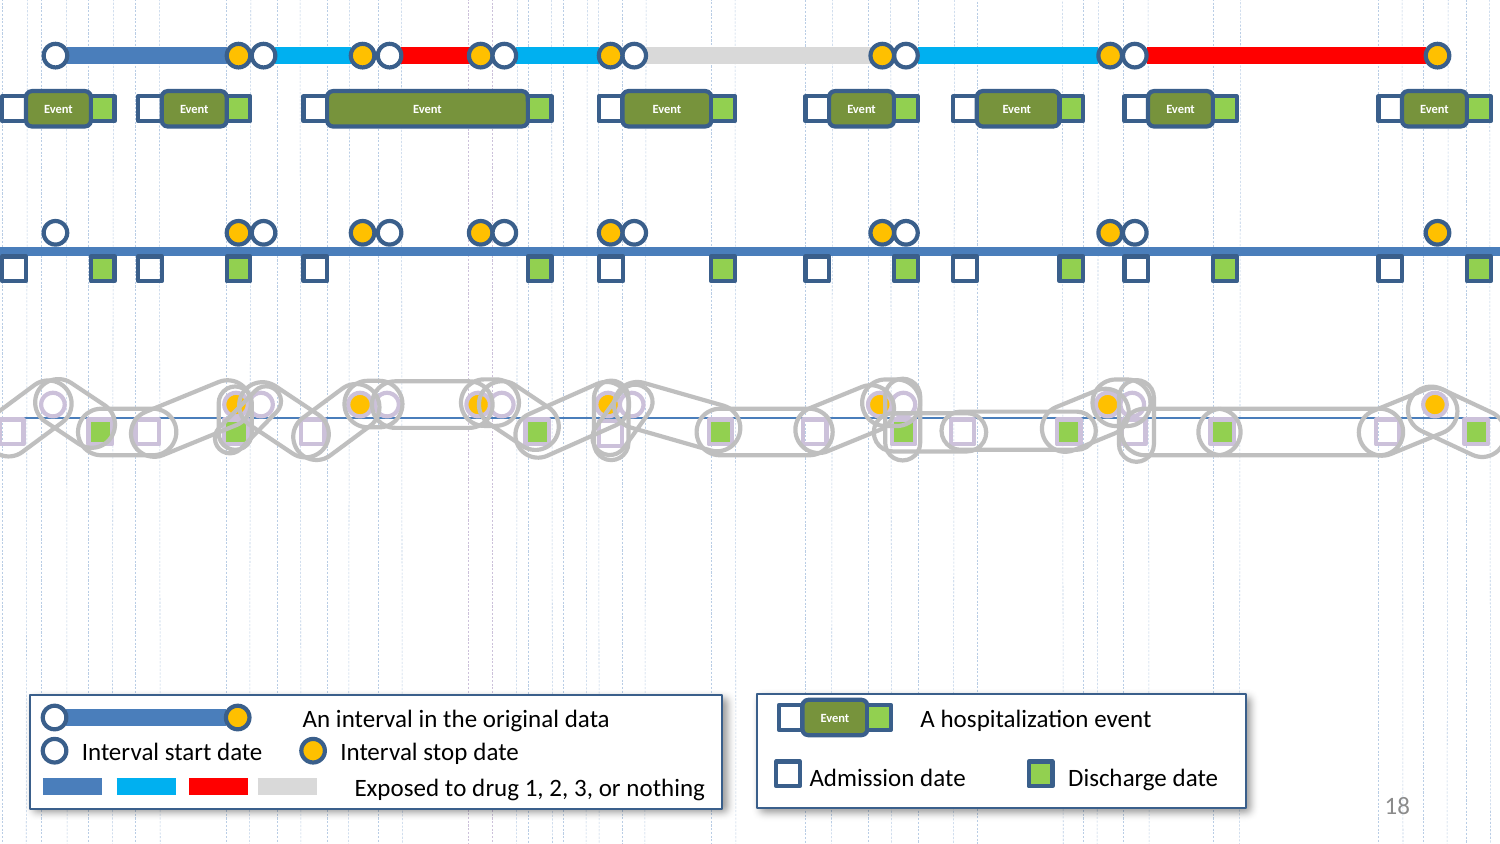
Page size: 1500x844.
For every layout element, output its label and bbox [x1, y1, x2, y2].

text_box [2, 256, 1491, 282]
text_box [2, 0, 1500, 250]
text_box [0, 392, 1500, 447]
text_box [43, 43, 1450, 68]
text_box [2, 252, 1500, 289]
text_box [2, 458, 1500, 844]
text_box [29, 694, 723, 810]
text_box [43, 220, 1450, 245]
text_box [2, 263, 1500, 392]
text_box [2, 90, 1491, 127]
text_box [756, 693, 1247, 809]
